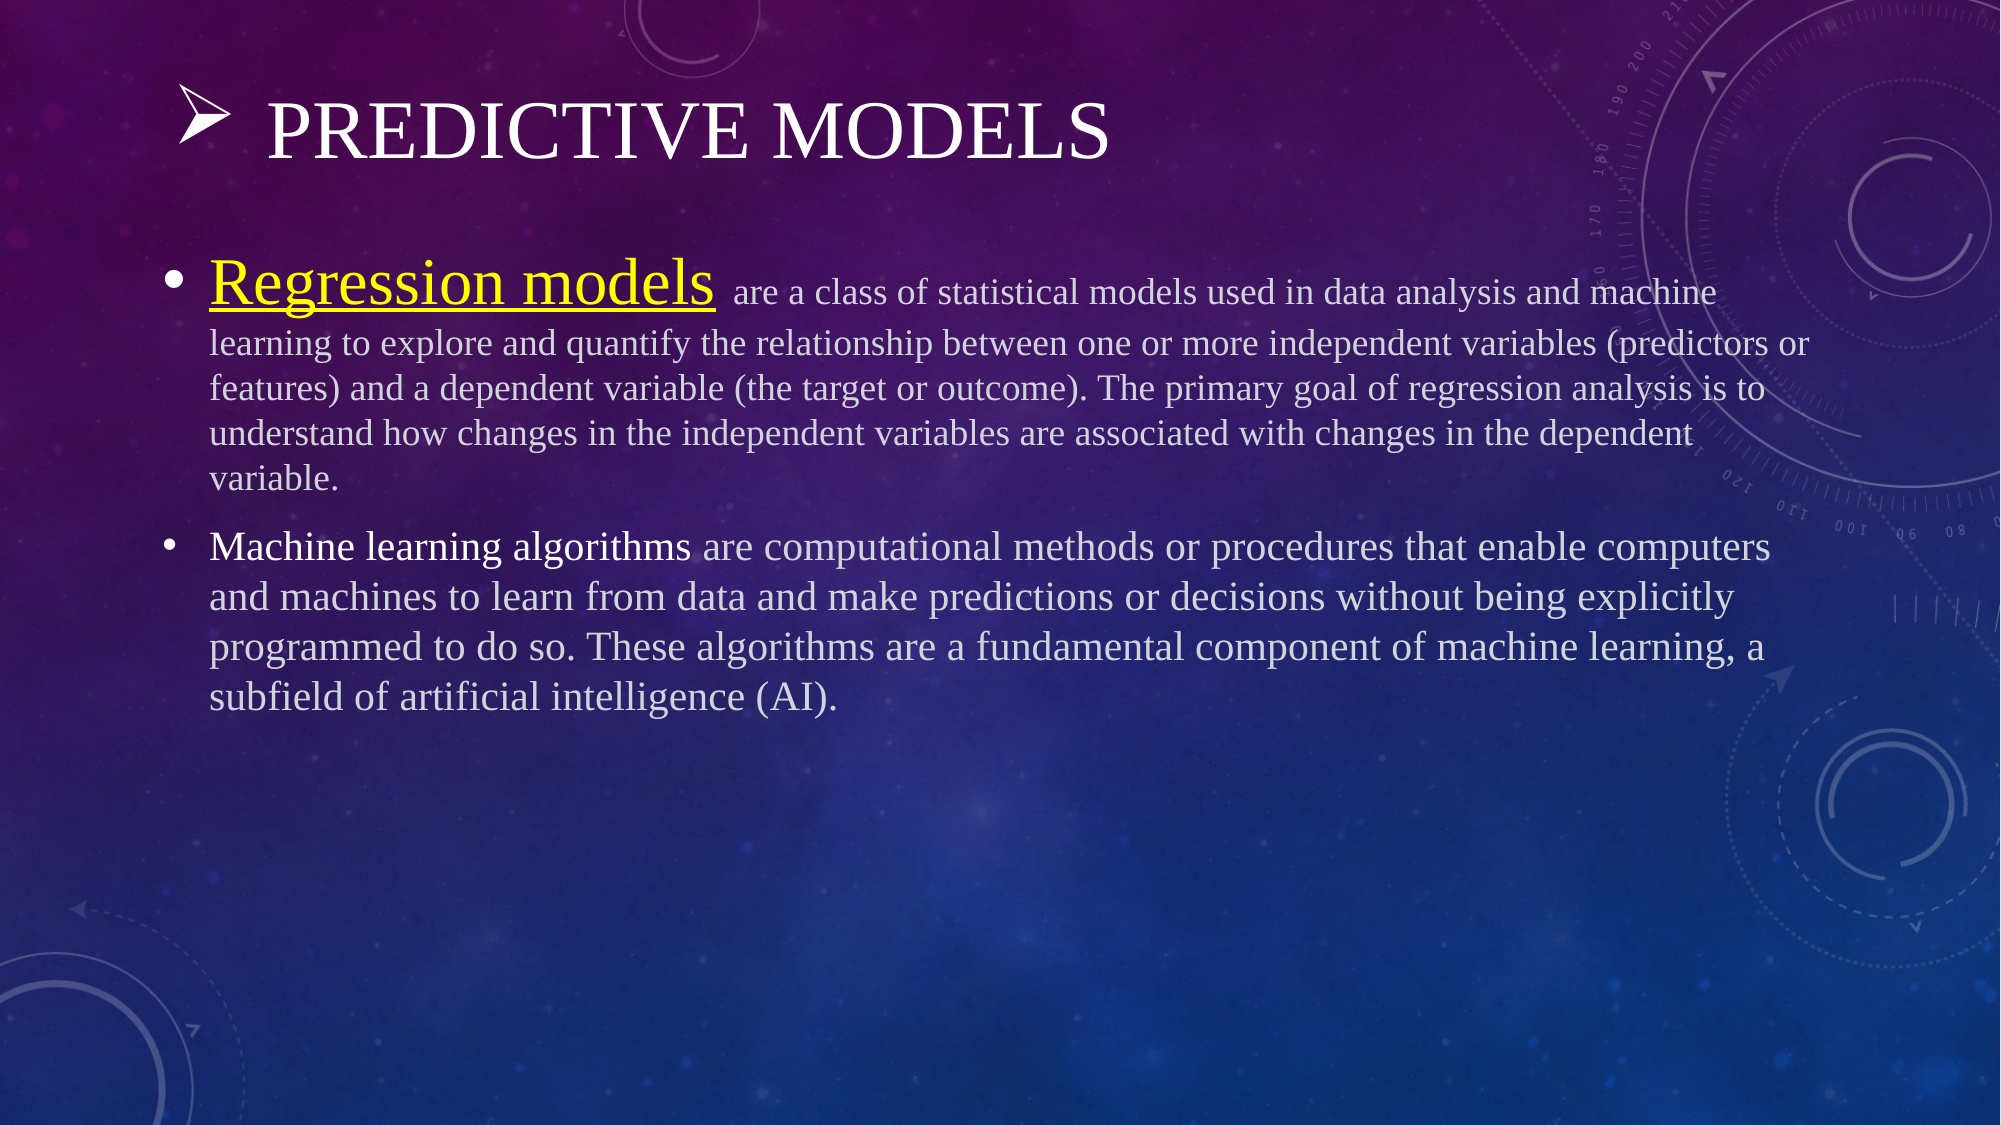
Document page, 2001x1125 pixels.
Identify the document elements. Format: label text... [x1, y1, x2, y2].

picture [0, 0, 2001, 1125]
list Regression models are a class of statistical models used in data analysis and machine learning to explore and quantify the relationship between one or more independent variables (predictors or features) and a dependent variable (the target or outcome). The primary goal of regression analysis is to understand how changes in the independent variables are associated with changes in the dependent variable. Machine learning algorithms are computational methods or procedures that enable computers and machines to learn from data and make predictions or decisions without being explicitly programmed to do so. These algorithms are a fundamental component of machine learning, a subfield of artificial intelligence (AI). [147, 208, 1846, 815]
title PREDICTIVE MODELS [157, 61, 1836, 208]
